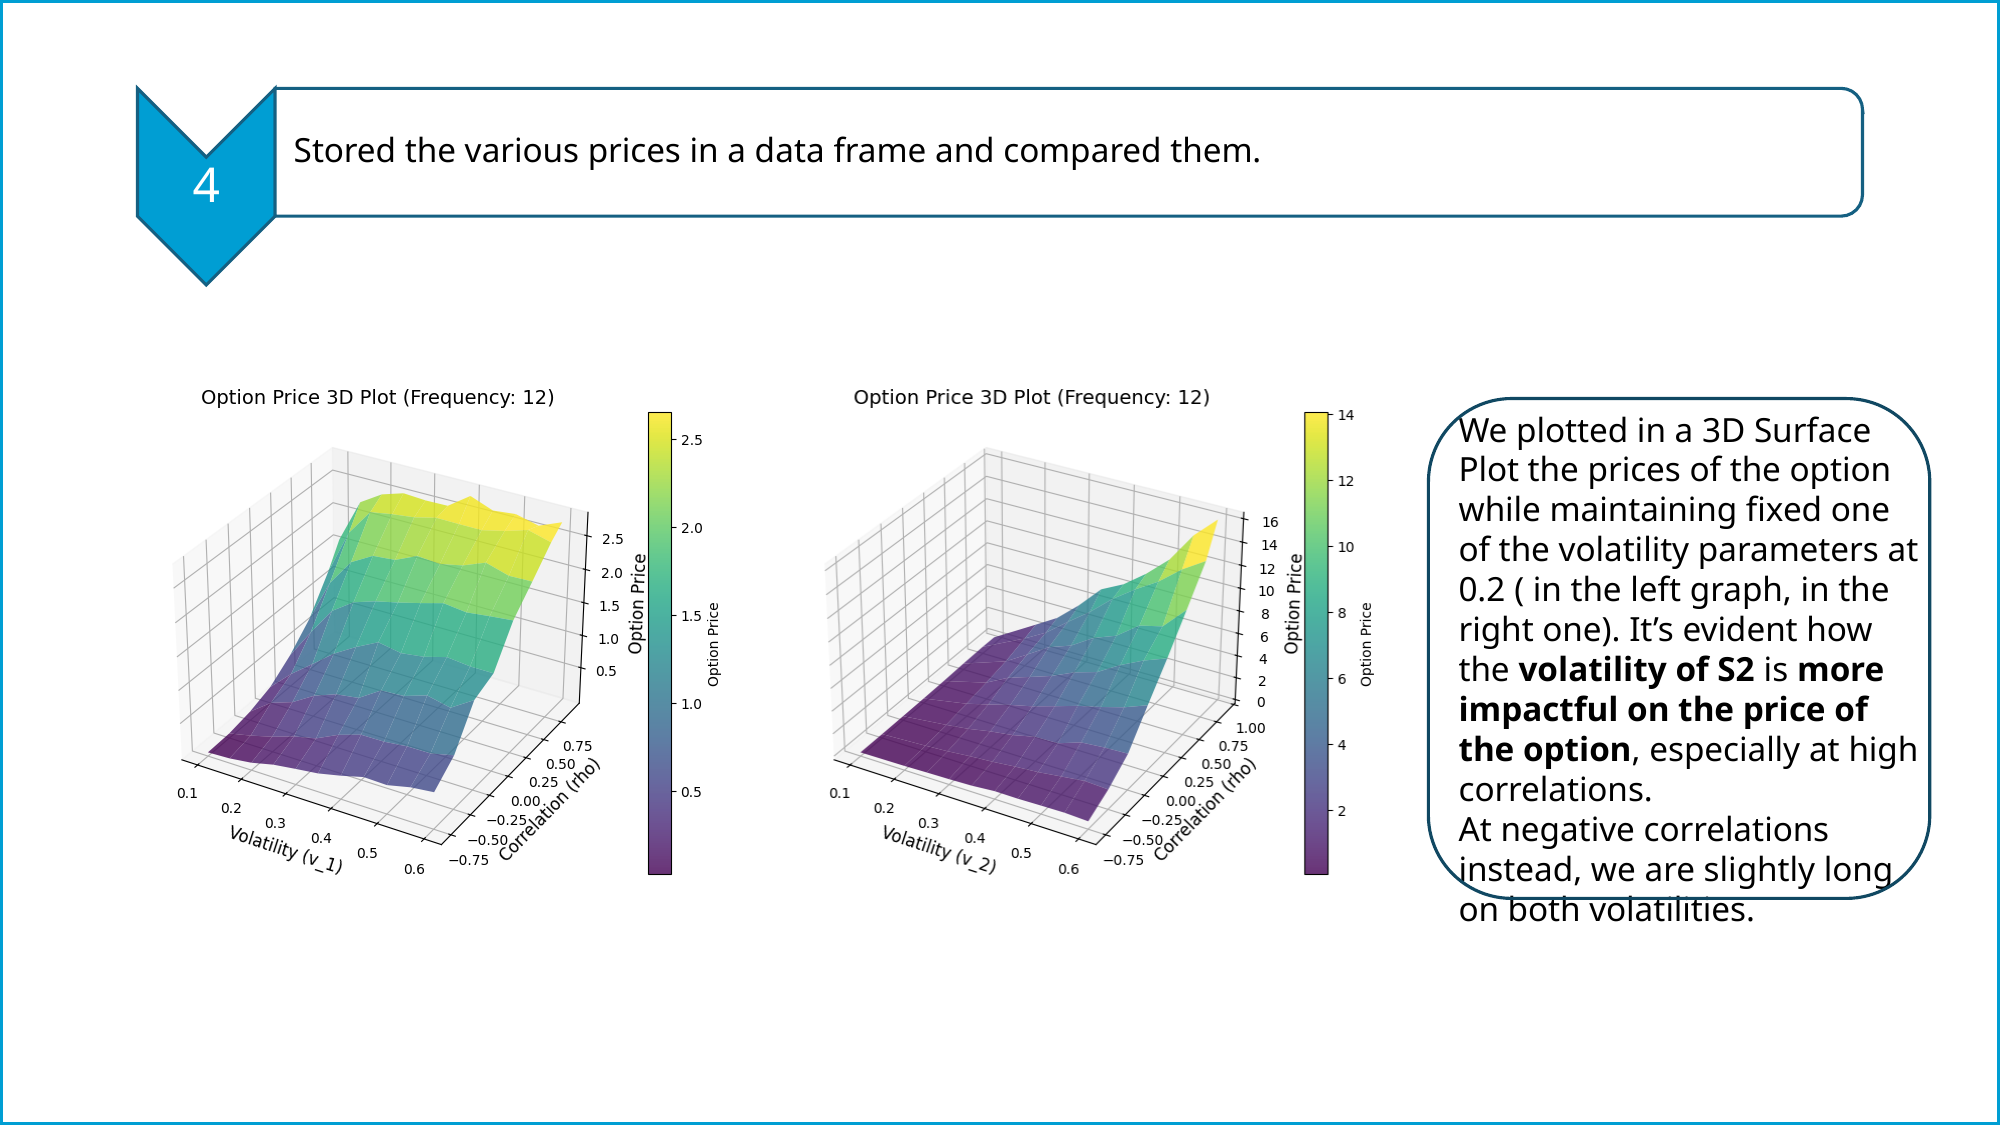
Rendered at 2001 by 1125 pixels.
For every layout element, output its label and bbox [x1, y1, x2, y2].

text_box [1426, 396, 1932, 900]
text_box [136, 87, 276, 286]
list [788, 378, 1385, 887]
list [136, 378, 733, 887]
text_box [0, 0, 2000, 1125]
text_box [274, 87, 1863, 217]
